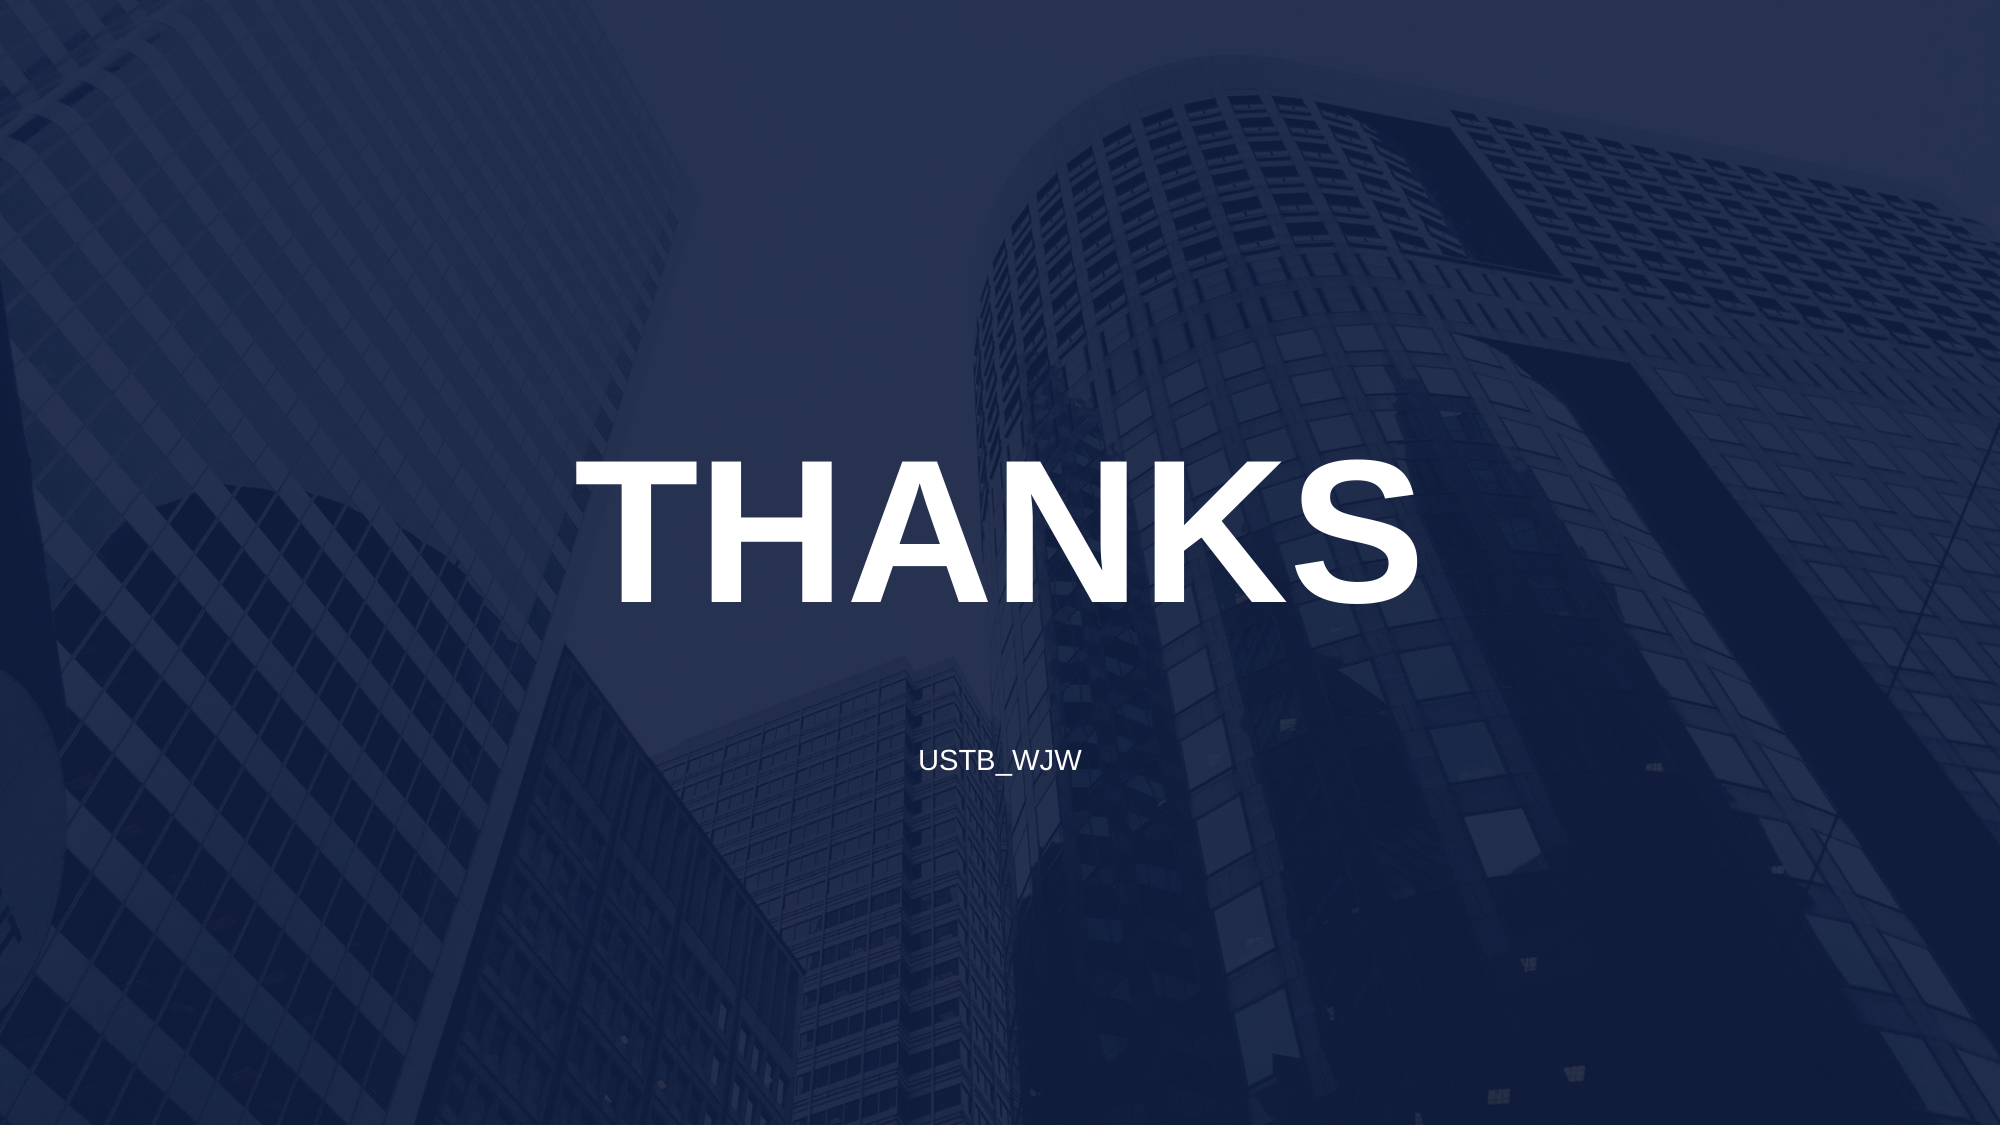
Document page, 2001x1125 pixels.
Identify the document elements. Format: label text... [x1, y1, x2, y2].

title THANK S [555, 388, 1445, 655]
list USTB_WJW [555, 736, 1445, 786]
